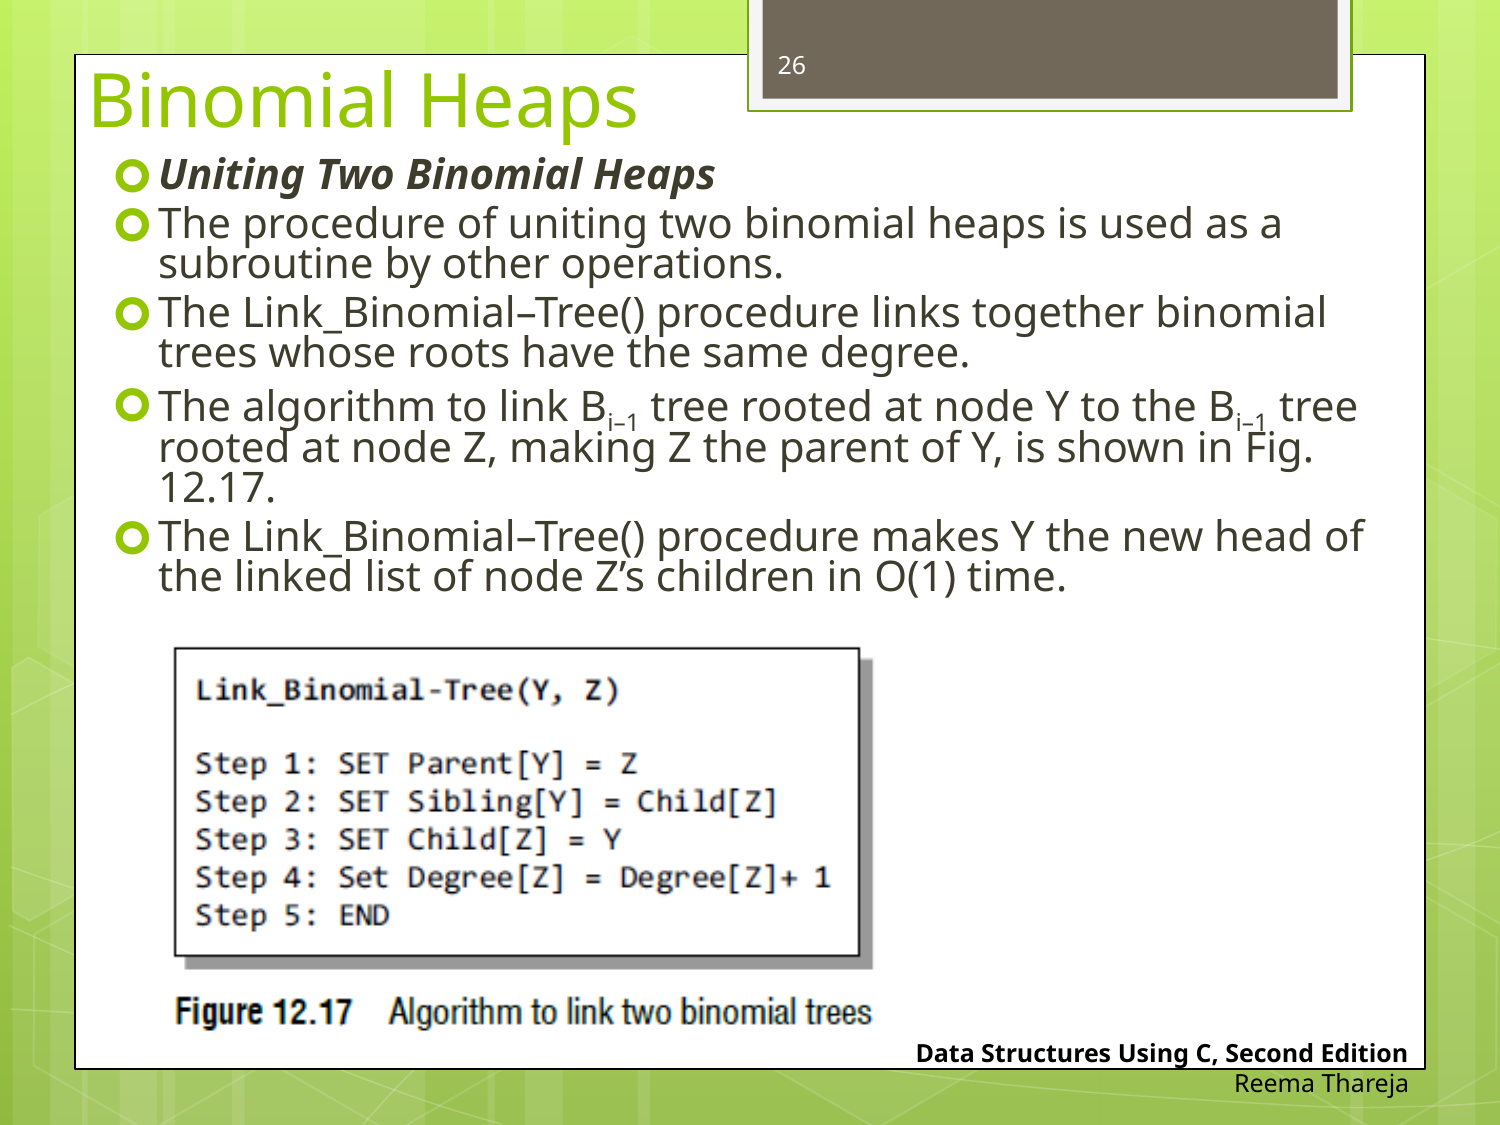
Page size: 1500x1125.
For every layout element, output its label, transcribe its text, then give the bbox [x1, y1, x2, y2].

slide_number 26 [762, 36, 982, 97]
list Uniting Two Binomial Heaps The procedure of uniting two binomial heaps is used as a subroutine by other operations. The Link_Binomial–Tree() procedure links together binomial trees whose roots have the same degree. The algorithm to link Bi–1 tree rooted at node Y to the Bi–1 tree rooted at node Z, making Z the parent of Y, is shown in Fig. 12.17. The Link_Binomial–Tree() procedure makes Y the new head of the linked list of node Z’s children in O(1) time. [87, 149, 1413, 613]
picture [162, 631, 888, 1051]
title Binomial Heaps [72, 37, 1225, 150]
footer Data Structures Using C, Second Edition Reema Thareja [849, 1037, 1425, 1098]
